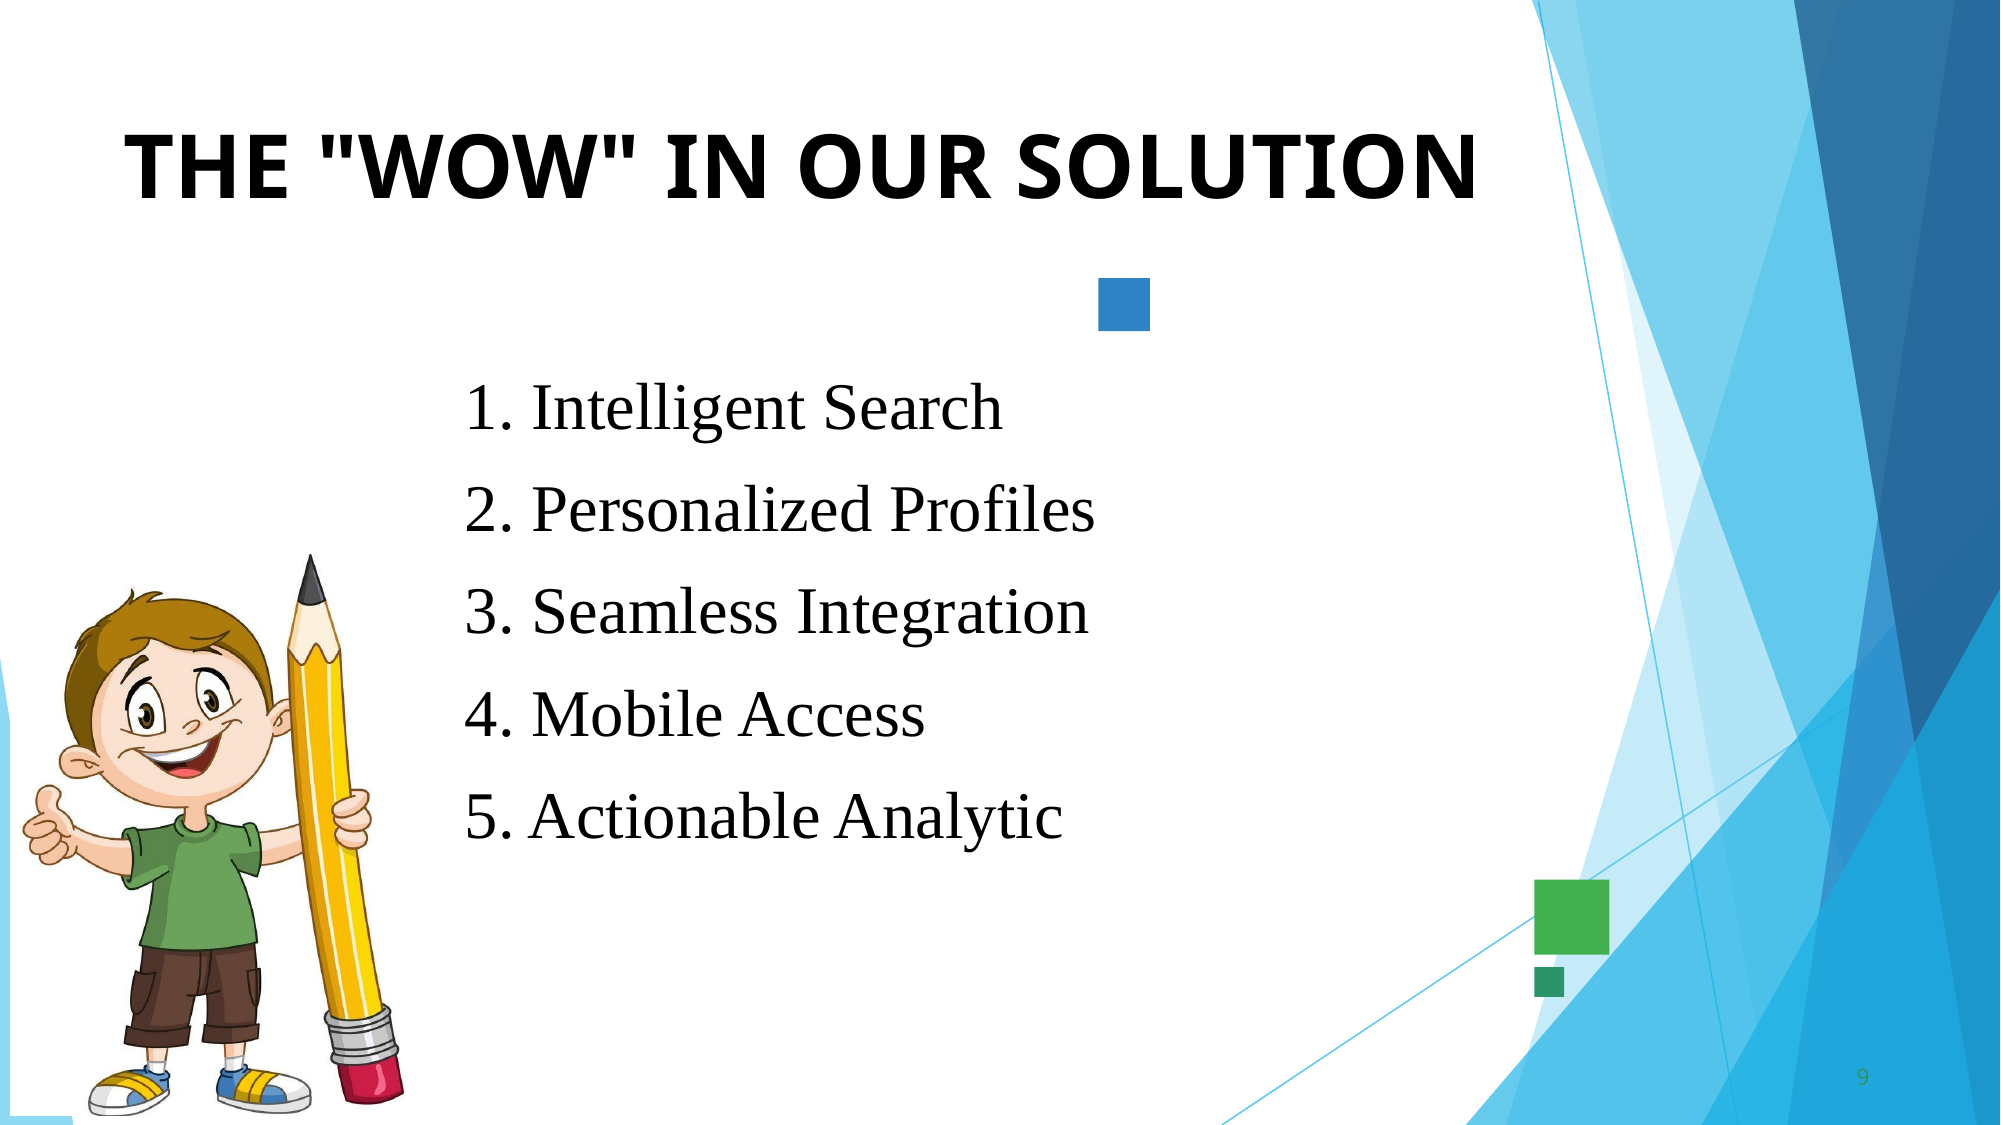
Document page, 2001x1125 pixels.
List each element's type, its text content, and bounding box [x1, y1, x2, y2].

text_box [1550, 386, 1850, 543]
title THE "WOW" IN OUR SOLUTION [121, 107, 1513, 298]
text_box [1534, 967, 1565, 997]
text_box 1. Intelligent Search 2. Personalized Profiles 3. Seamless Integration 4. Mobile Access 5. Actionable Analytic [450, 349, 1550, 859]
text_box [1534, 879, 1610, 955]
text_box [1098, 298, 1150, 332]
text_box 9 [1849, 1061, 1888, 1095]
picture [10, 554, 416, 1116]
